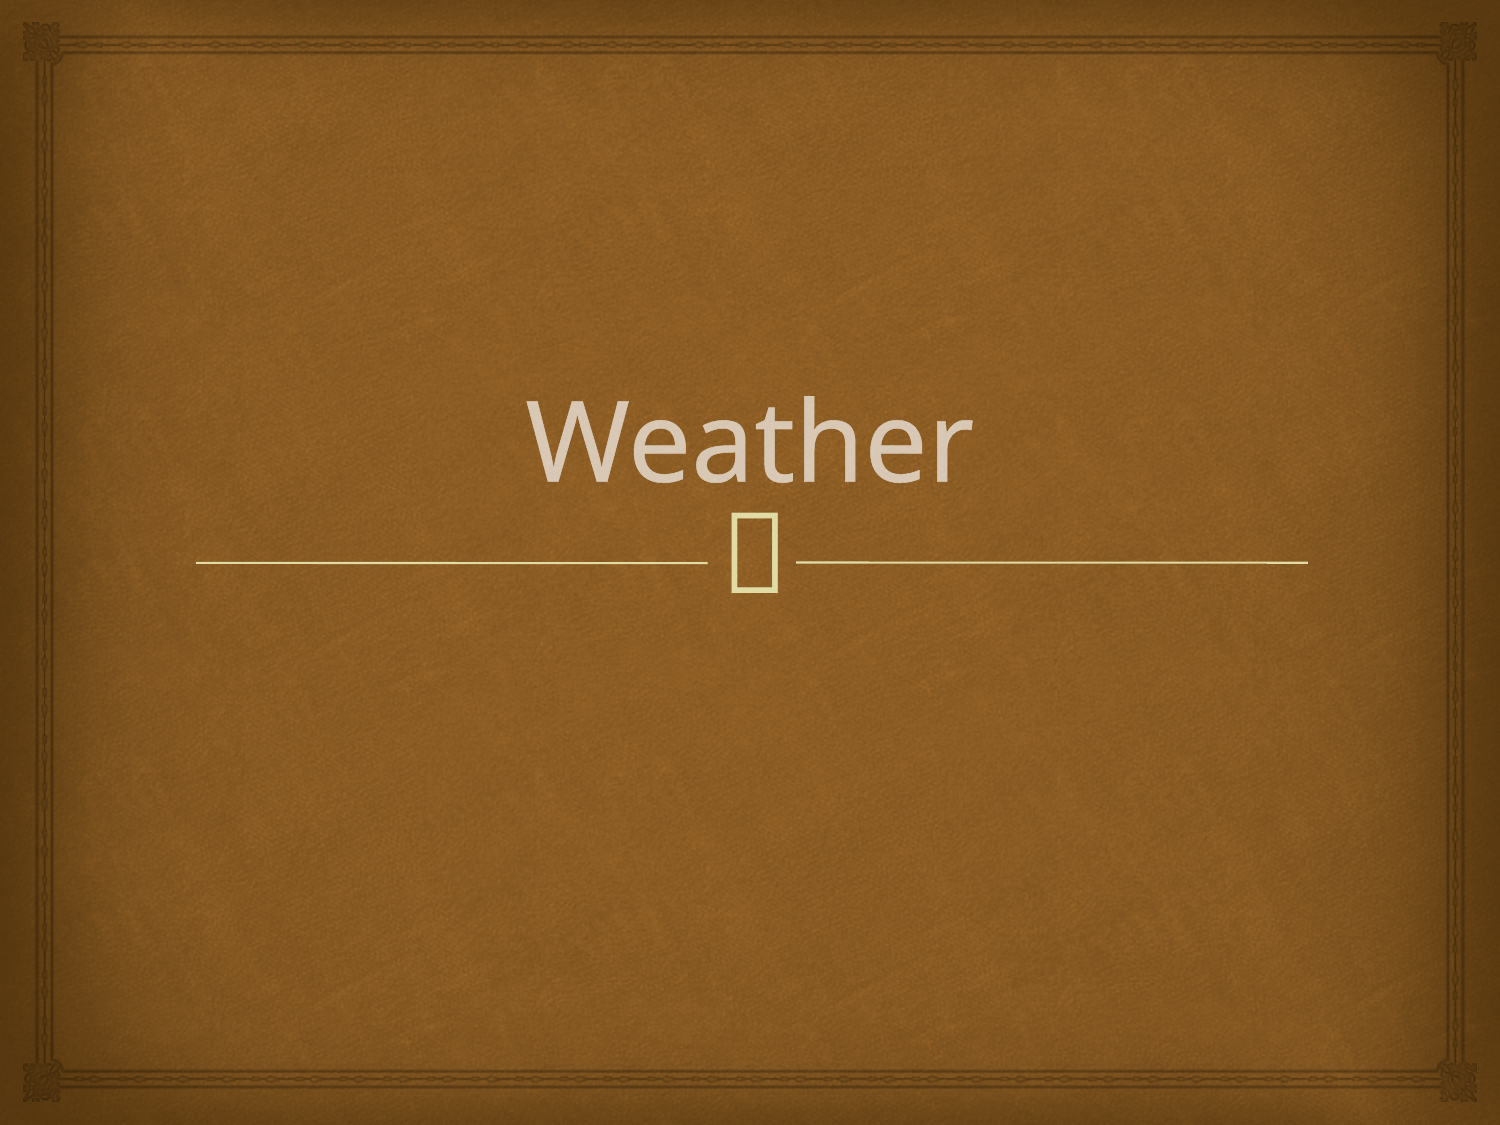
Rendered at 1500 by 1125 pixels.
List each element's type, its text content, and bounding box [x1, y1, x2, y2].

picture [0, 0, 1500, 1125]
title Weather [194, 227, 1306, 512]
